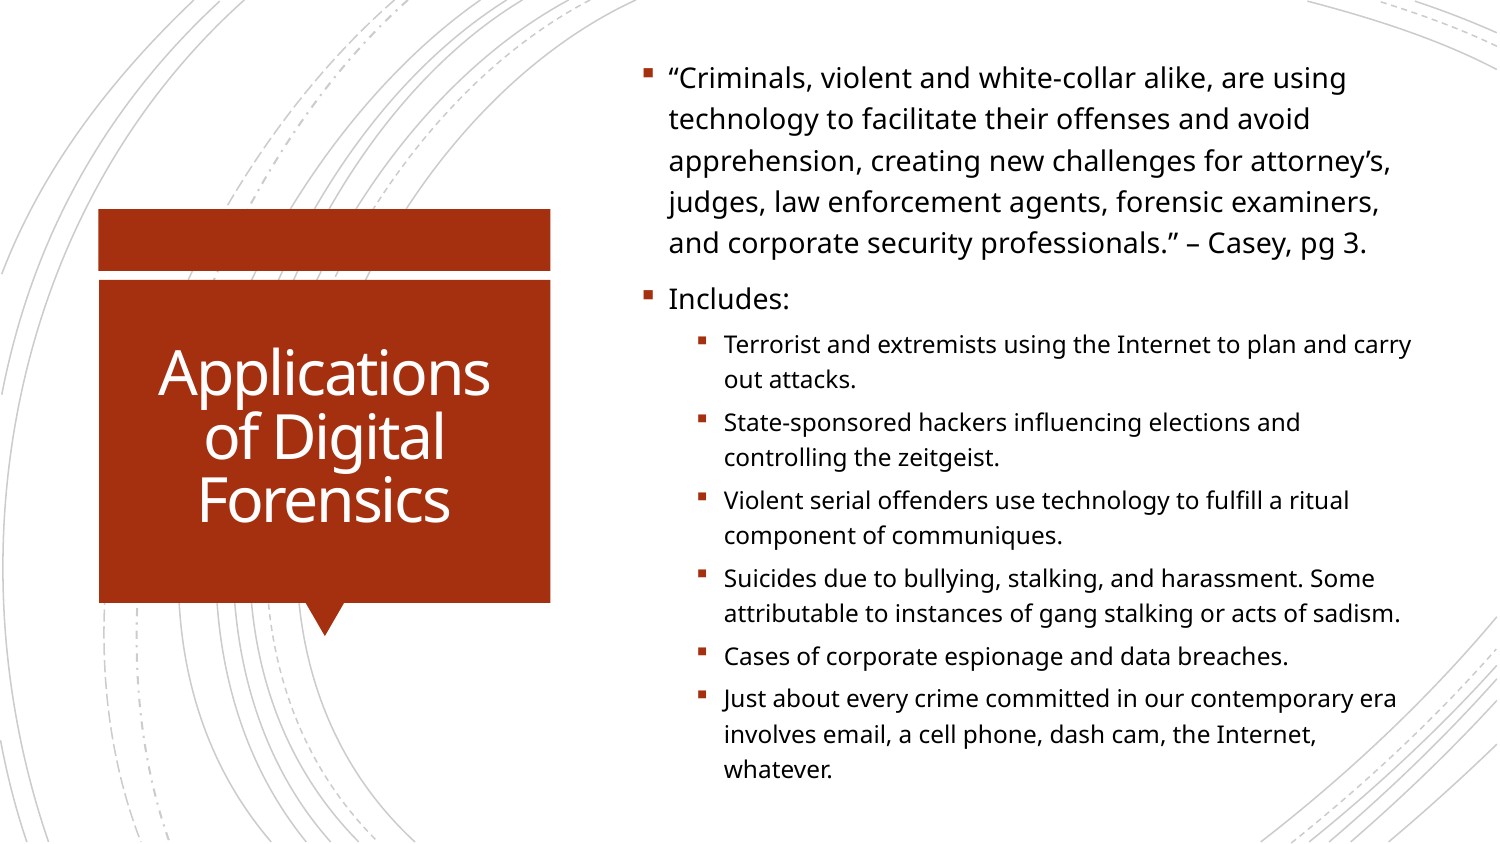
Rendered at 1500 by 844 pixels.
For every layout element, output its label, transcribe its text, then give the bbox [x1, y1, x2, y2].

title Applications of Digital Forensics [109, 289, 540, 592]
list “Criminals, violent and white-collar alike, are using technology to facilitate their offenses and avoid apprehension, creating new challenges for attorney’s, judges, law enforcement agents, forensic examiners, and corporate security professionals.” – Casey, pg 3. Includes: Terrorist and extremists using the Internet to plan and carry out attacks. State-sponsored hackers influencing elections and controlling the zeitgeist. Violent serial offenders use technology to fulfill a ritual component of communiques. Suicides due to bullying, stalking, and harassment. Some attributable to instances of gang stalking or acts of sadism. Cases of corporate espionage and data breaches. Just about every crime committed in our contemporary era involves email, a cell phone, dash cam, the Internet, whatever. [629, 34, 1425, 802]
